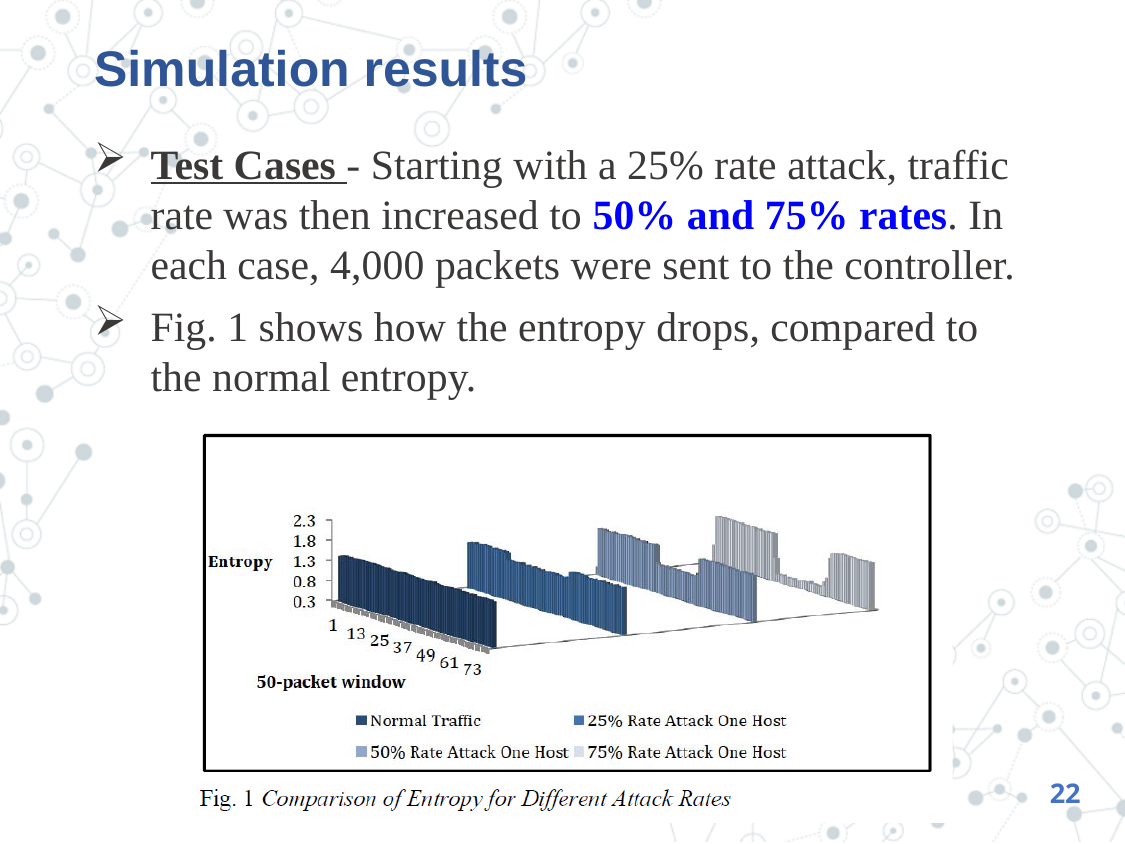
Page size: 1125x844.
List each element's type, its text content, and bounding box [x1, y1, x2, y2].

picture [172, 421, 1125, 842]
list Test Cases - Starting with a 25% rate attack, traffic rate was then increased to 50% and 75% rates. In each case, 4,000 packets were sent to the controller. Fig. 1 shows how the entropy drops, compared to the normal entropy. [79, 122, 1031, 823]
picture [0, 0, 744, 644]
title Simulation results [79, 21, 1011, 119]
